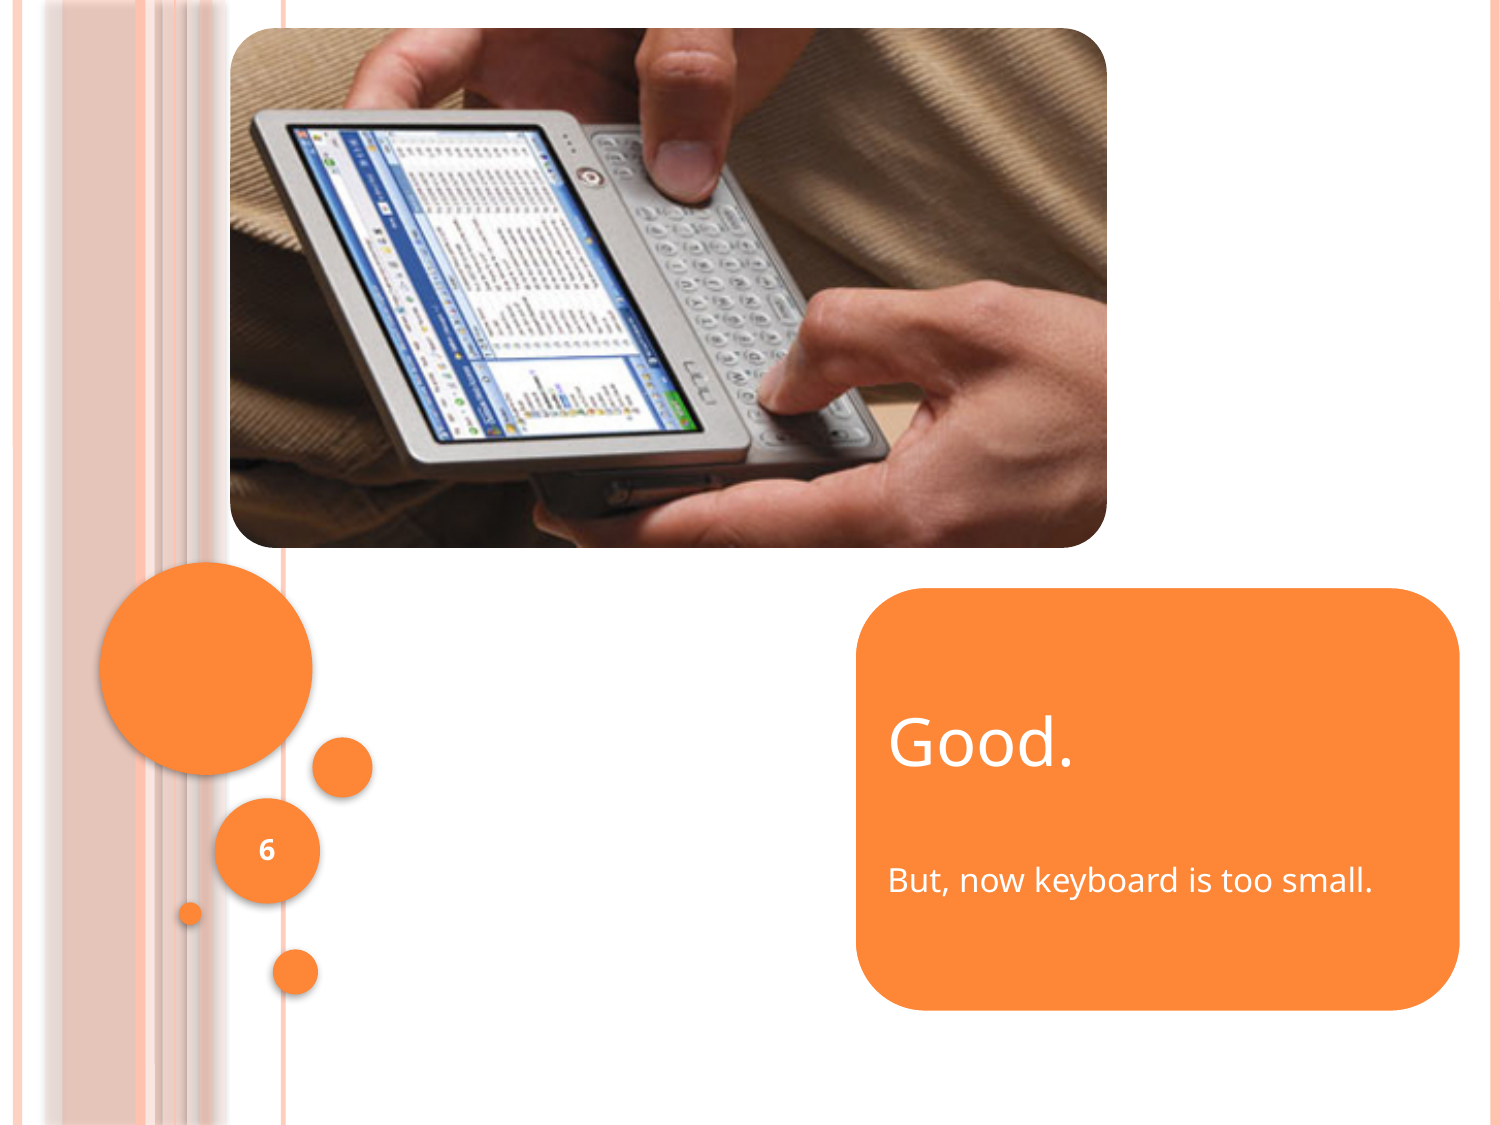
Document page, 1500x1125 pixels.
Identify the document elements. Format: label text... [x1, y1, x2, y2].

slide_number 6 [217, 808, 318, 894]
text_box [853, 585, 1463, 1014]
picture [229, 27, 1108, 549]
